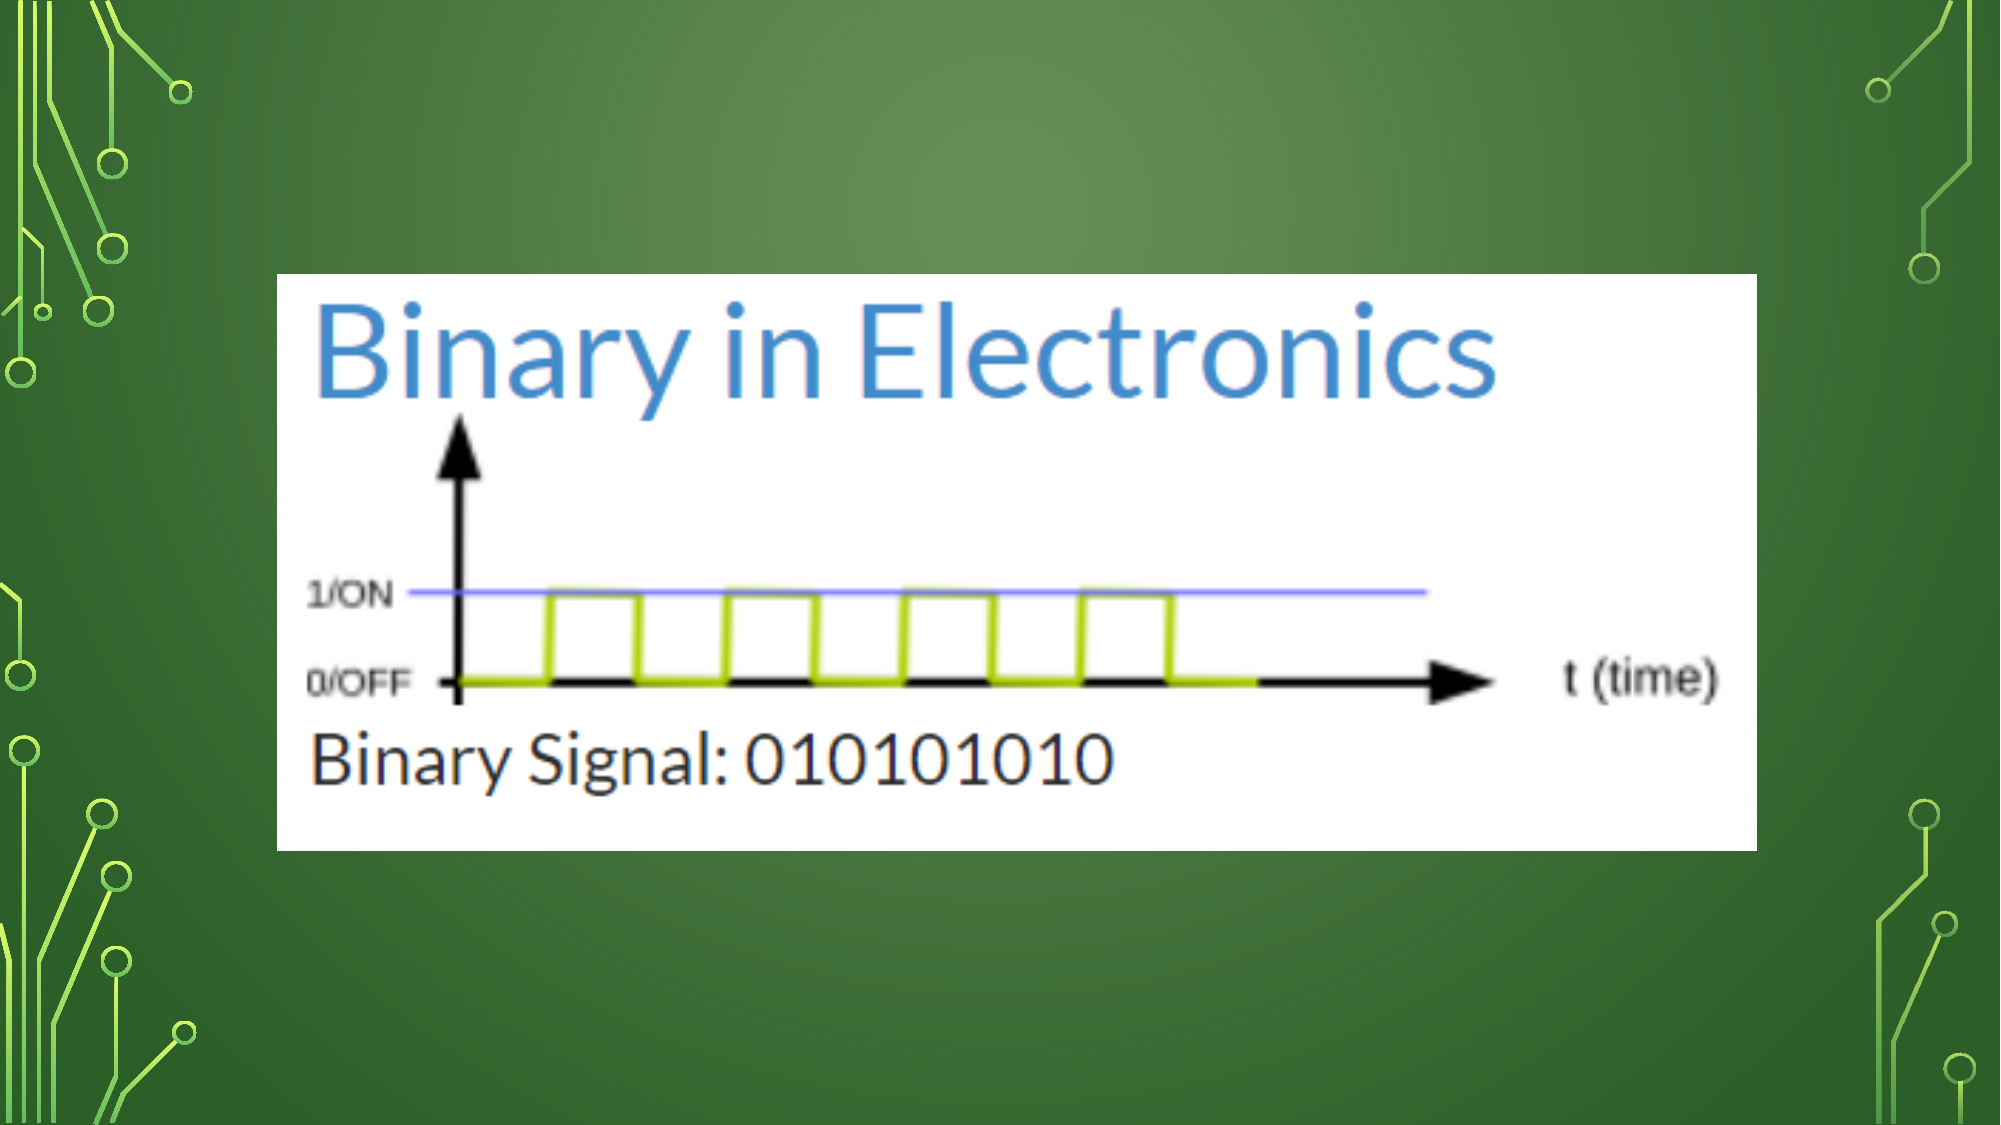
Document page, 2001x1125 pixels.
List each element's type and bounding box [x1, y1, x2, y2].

list [277, 274, 1757, 851]
